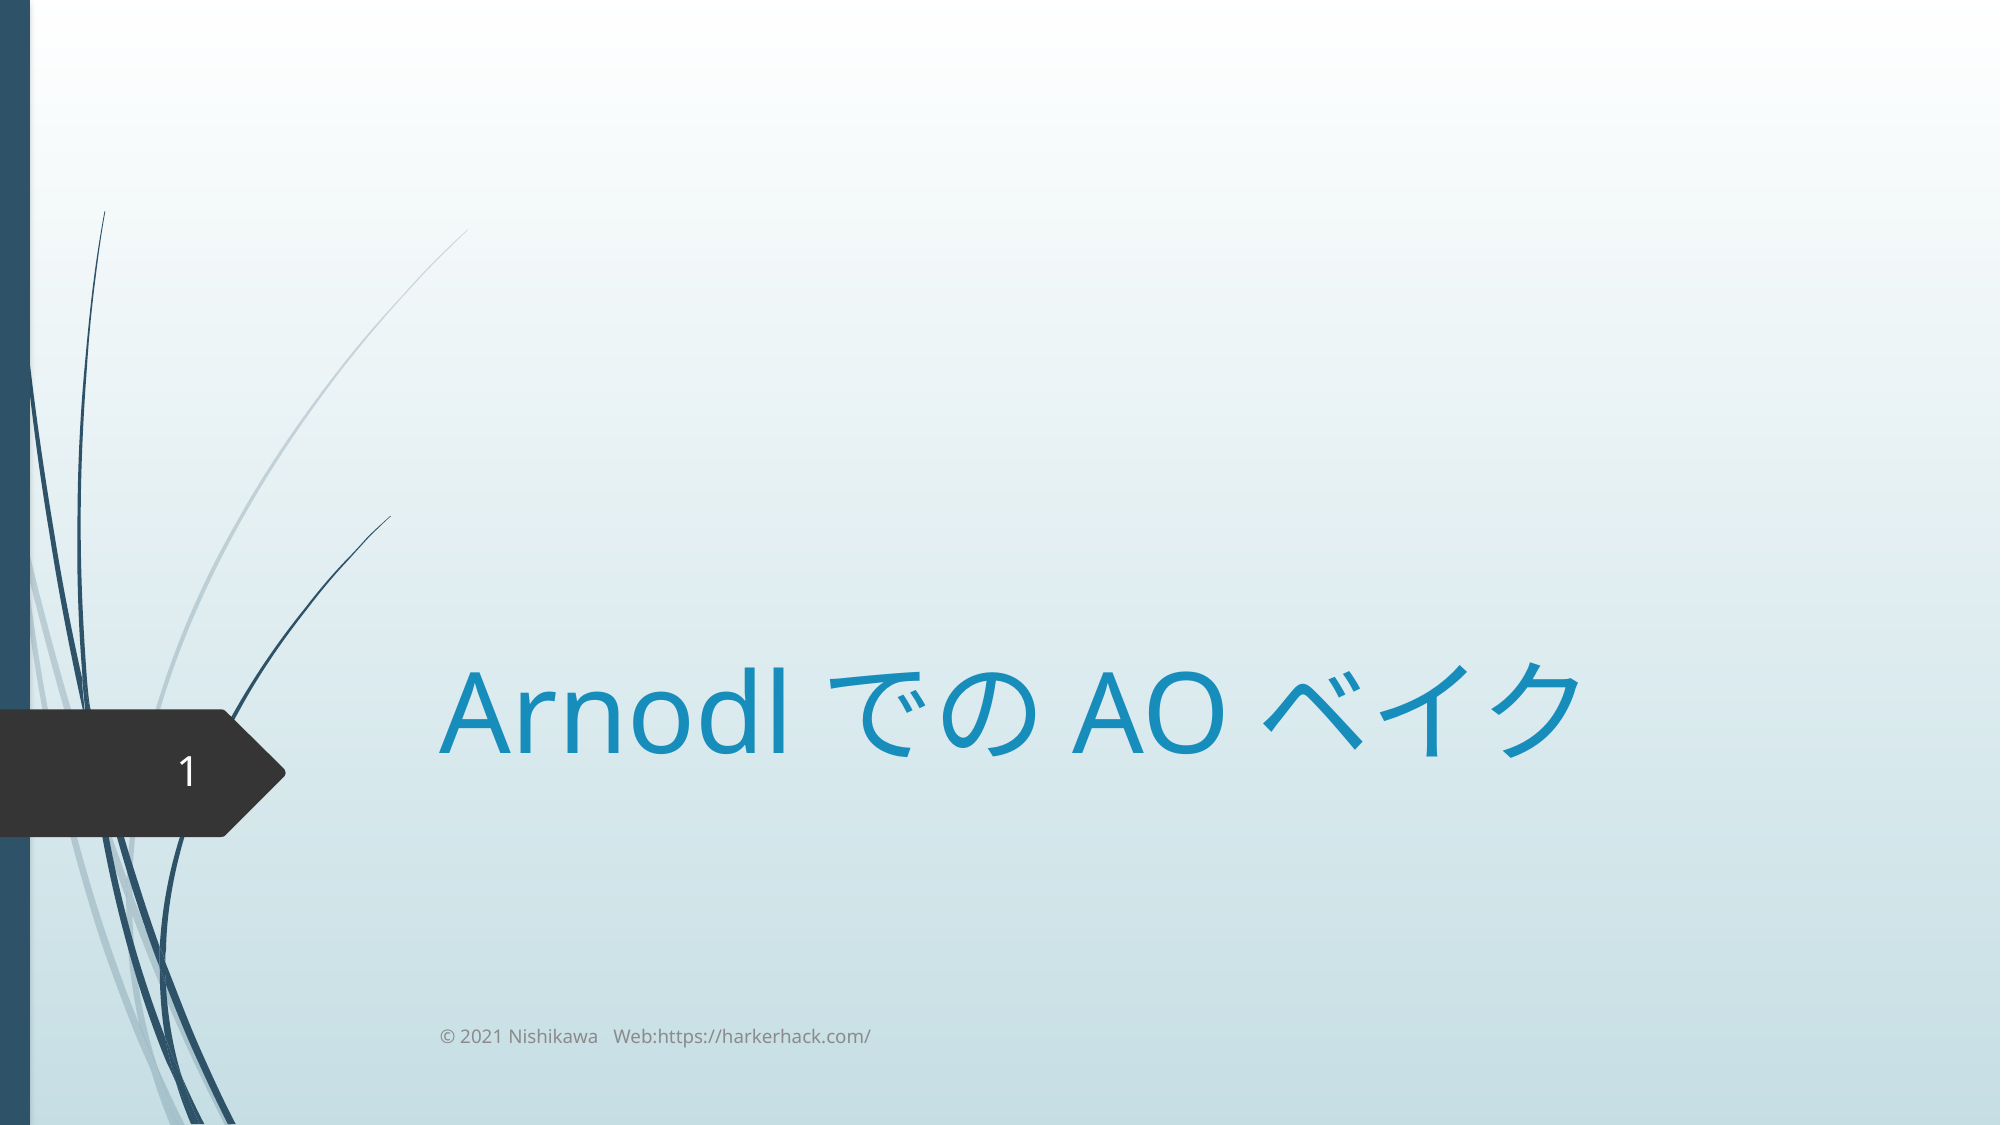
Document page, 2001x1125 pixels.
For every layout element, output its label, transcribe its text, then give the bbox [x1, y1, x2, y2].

footer © 2021 Nishikawa Web:https://harkerhack.com/ [424, 1006, 1675, 1067]
title ArnodlでのAOベイク [424, 412, 1888, 784]
slide_number 1 [87, 743, 216, 803]
